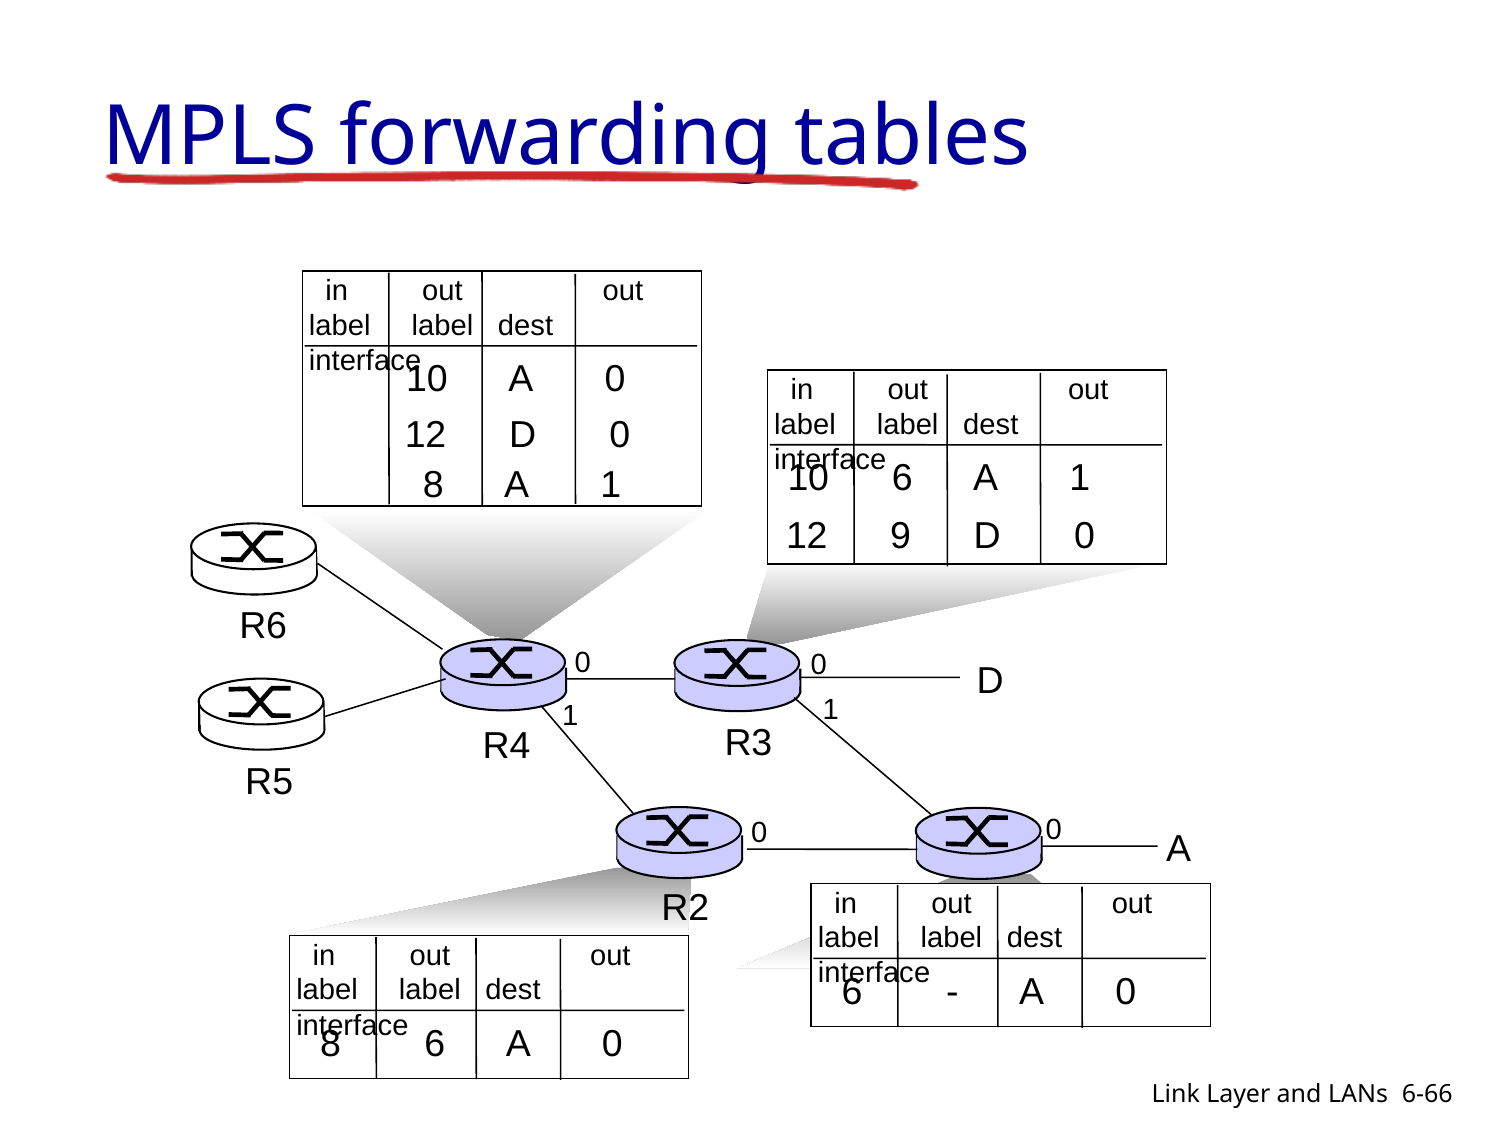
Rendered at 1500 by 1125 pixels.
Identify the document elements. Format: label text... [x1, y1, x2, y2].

text_box R5 [230, 758, 308, 810]
text_box [313, 509, 709, 637]
text_box 10 A 0 [307, 346, 388, 402]
text_box R6 [224, 603, 303, 654]
picture [102, 167, 928, 197]
text_box 12 D 0 [483, 402, 575, 452]
text_box 1 [547, 688, 594, 739]
slide_number 6-66 [1387, 1069, 1478, 1115]
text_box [616, 806, 743, 879]
text_box 0 [1030, 803, 1077, 853]
text_box 10 A 0 [576, 346, 699, 407]
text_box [759, 362, 1178, 567]
footer Link Layer and LANs [1045, 1069, 1404, 1110]
text_box [746, 574, 1108, 638]
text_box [674, 639, 801, 712]
text_box 0 [743, 806, 783, 856]
text_box R3 [709, 720, 788, 771]
text_box 8 A 1 [303, 452, 694, 513]
text_box 0 [805, 678, 842, 688]
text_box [440, 639, 567, 711]
text_box in out out label label dest interface [294, 263, 712, 384]
text_box [736, 943, 797, 969]
text_box [329, 869, 646, 926]
text_box A [1151, 816, 1206, 874]
text_box 0 [559, 635, 606, 686]
text_box 0 [795, 637, 842, 677]
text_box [915, 807, 1042, 874]
text_box 12 D 0 [576, 402, 697, 463]
text_box D [961, 648, 1019, 709]
text_box [302, 384, 307, 507]
text_box [694, 384, 702, 507]
text_box 12 D 0 [305, 402, 482, 452]
text_box 10 A 0 [483, 346, 575, 402]
text_box R2 [646, 887, 725, 935]
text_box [281, 928, 700, 1081]
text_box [198, 678, 325, 750]
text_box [190, 523, 318, 595]
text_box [802, 876, 1222, 1029]
title MPLS forwarding tables [87, 37, 1363, 225]
text_box R4 [468, 719, 546, 774]
text_box 1 [807, 683, 854, 733]
text_box 10 A 0 [389, 346, 482, 402]
